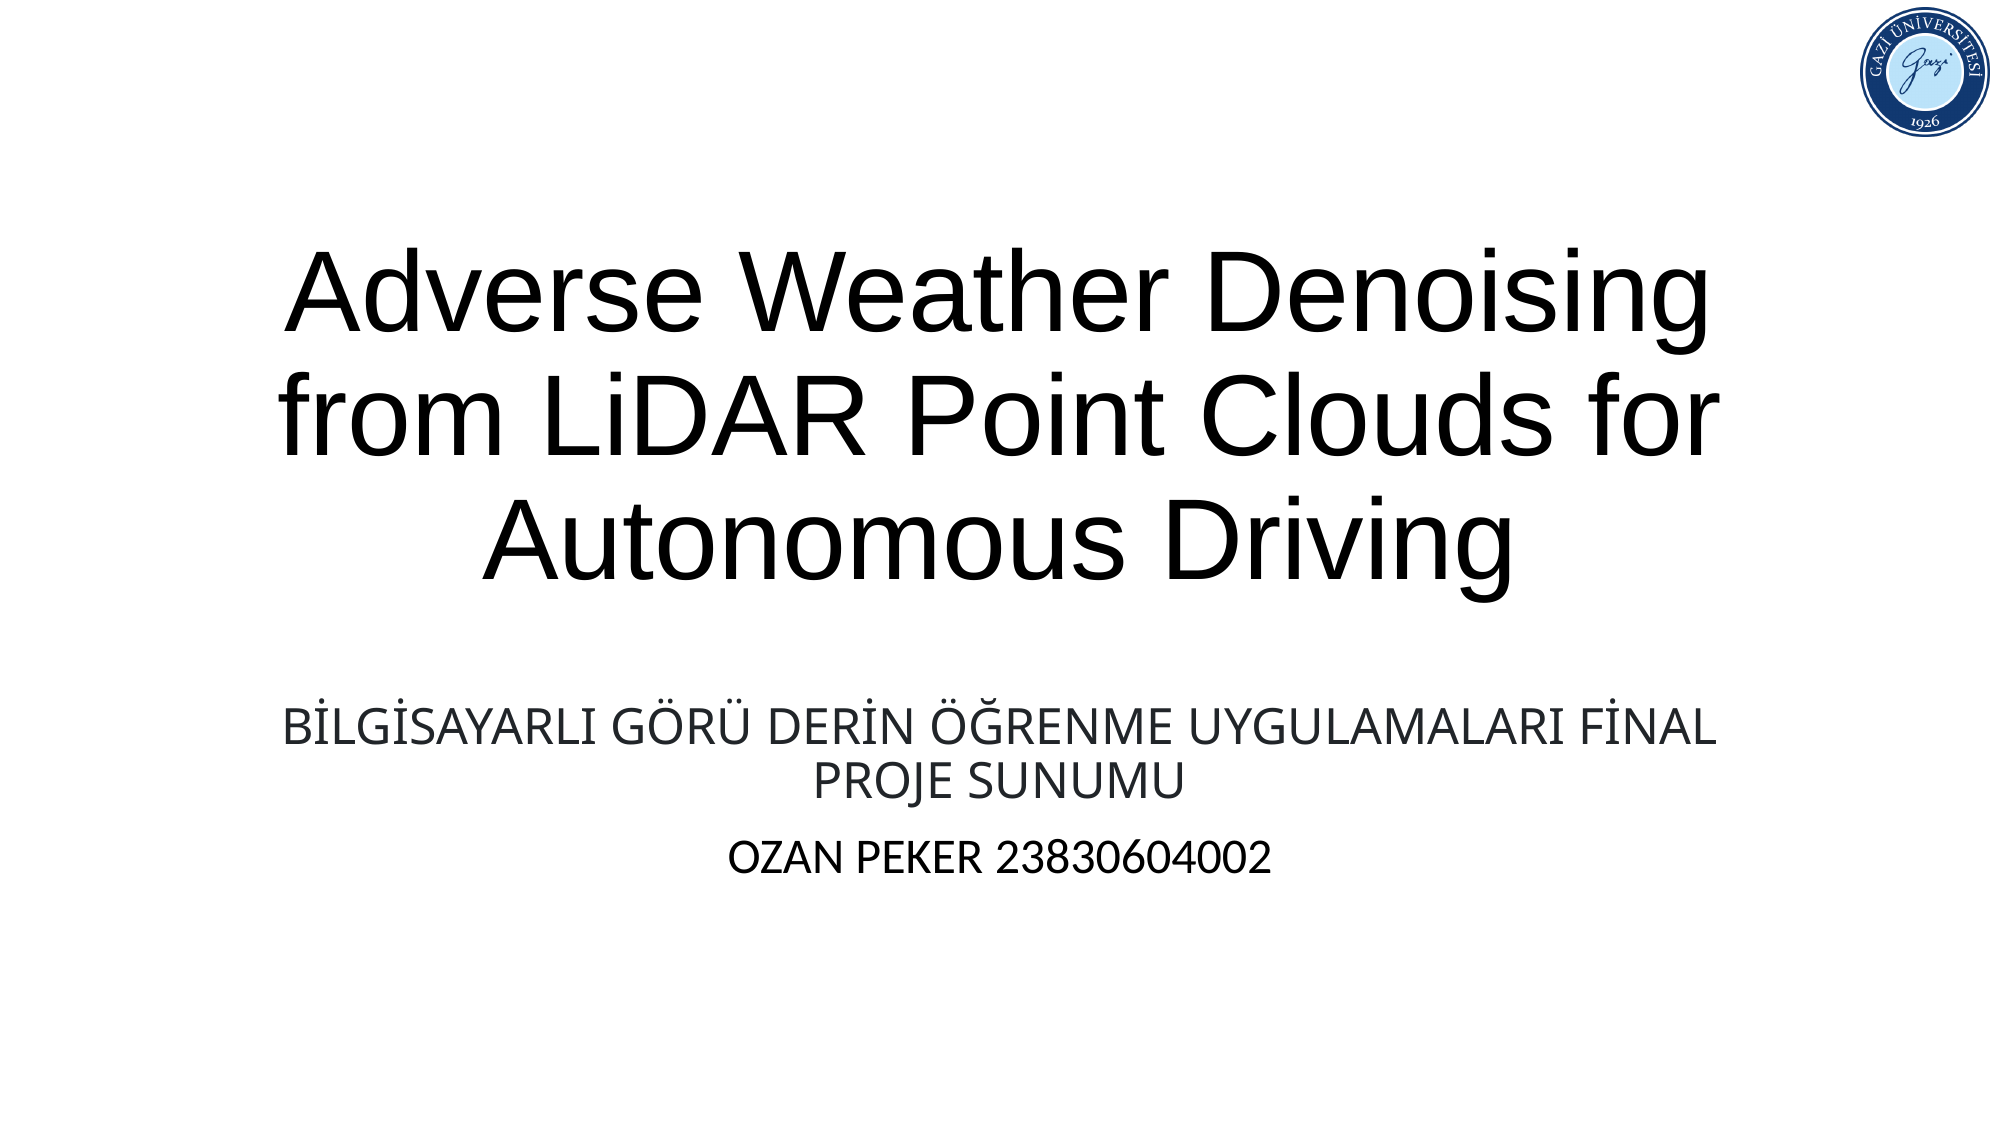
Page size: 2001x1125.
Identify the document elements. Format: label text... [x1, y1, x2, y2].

picture [1860, 7, 1990, 137]
title Adverse Weather Denoising from LiDAR Point Clouds for Autonomous Driving [249, 220, 1750, 612]
subtitle BİLGİSAYARLI GÖRÜ DERİN ÖĞRENME UYGULAMALARI FİNAL PROJE SUNUMU OZAN PEKER 23830604002 [249, 694, 1750, 966]
